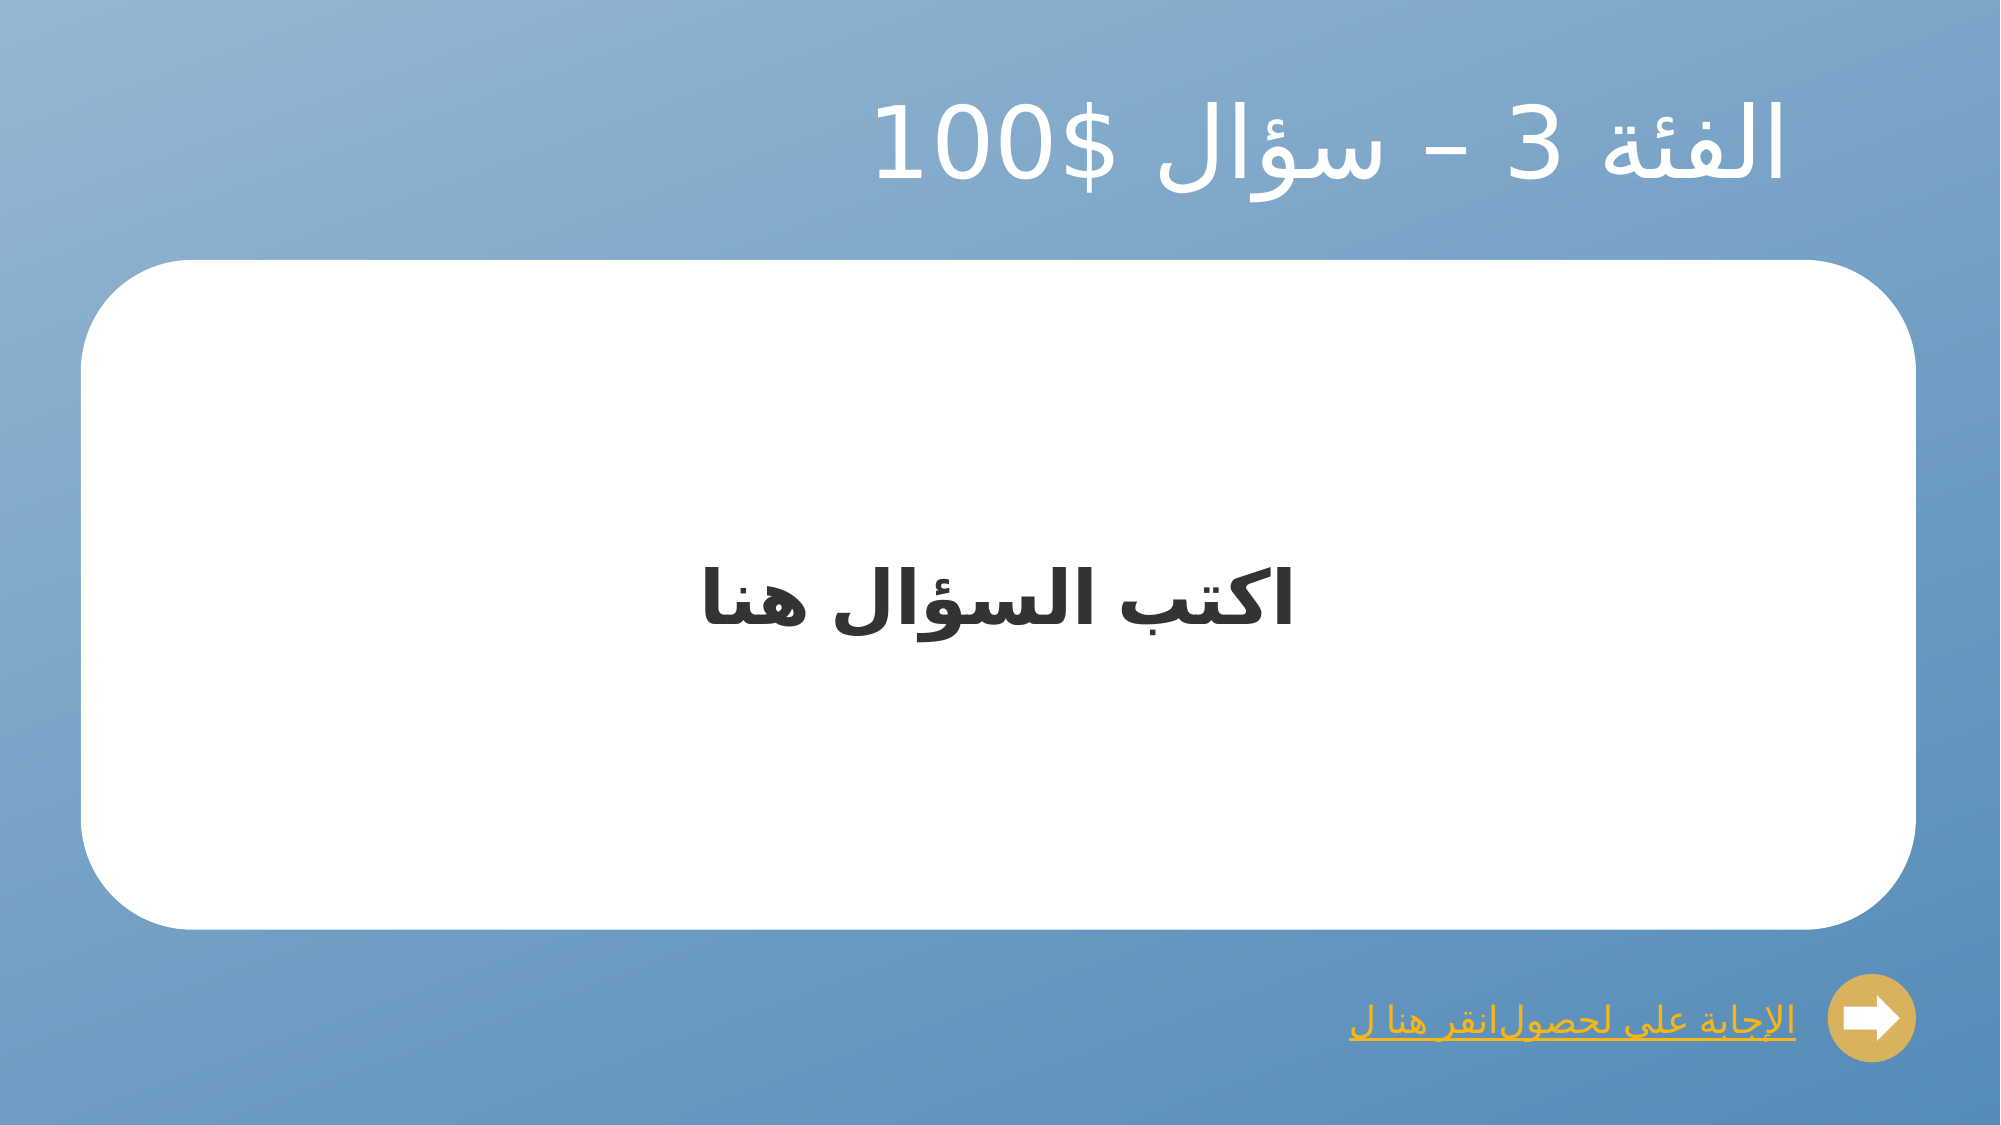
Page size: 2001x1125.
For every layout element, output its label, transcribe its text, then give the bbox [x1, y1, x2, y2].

title الفئة 3 – سؤال $100 [80, 37, 1806, 255]
text_box اكتب السؤال هنا [79, 258, 1917, 931]
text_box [1827, 973, 1916, 1063]
text_box انقر هنا للحصول على الإجابة [1230, 988, 1812, 1052]
